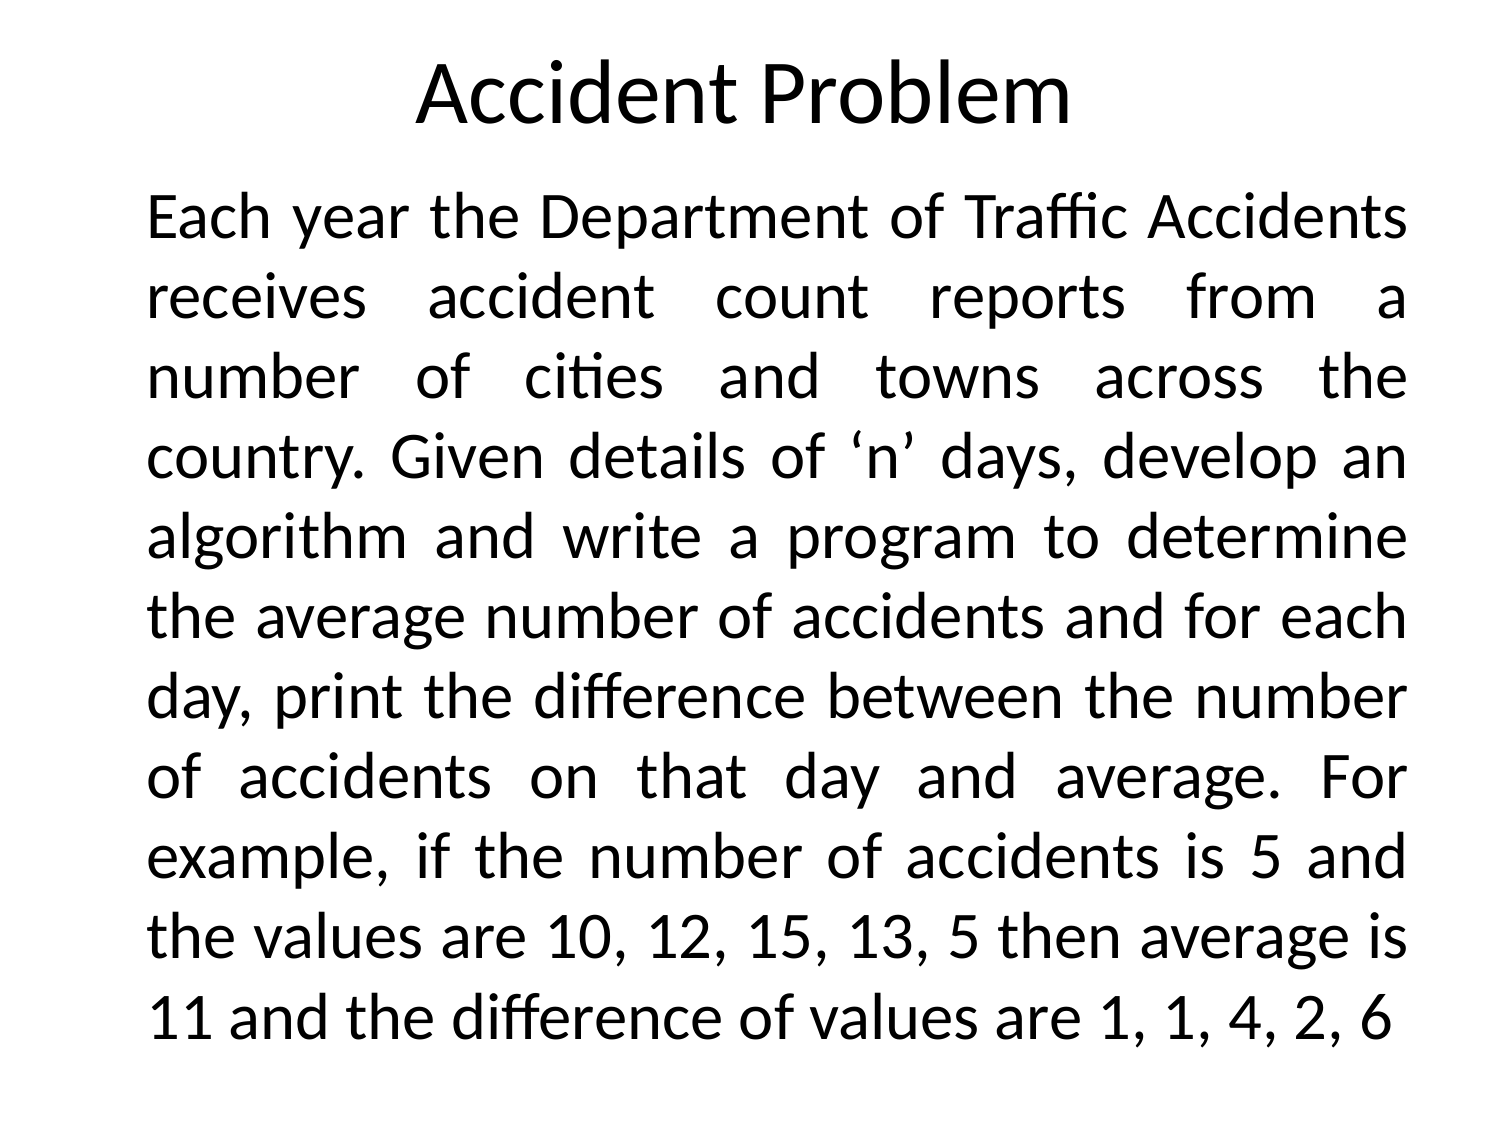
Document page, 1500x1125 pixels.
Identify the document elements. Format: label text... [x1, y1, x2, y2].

title Accident Problem [70, 21, 1421, 153]
list Each year the Department of Traffic Accidents receives accident count reports from a number of cities and towns across the country. Given details of ‘n’ days, develop an algorithm and write a program to determine the average number of accidents and for each day, print the difference between the number of accidents on that day and average. For example, if the number of accidents is 5 and the values are 10, 12, 15, 13, 5 then average is 11 and the difference of values are 1, 1, 4, 2, 6 [75, 164, 1425, 1079]
